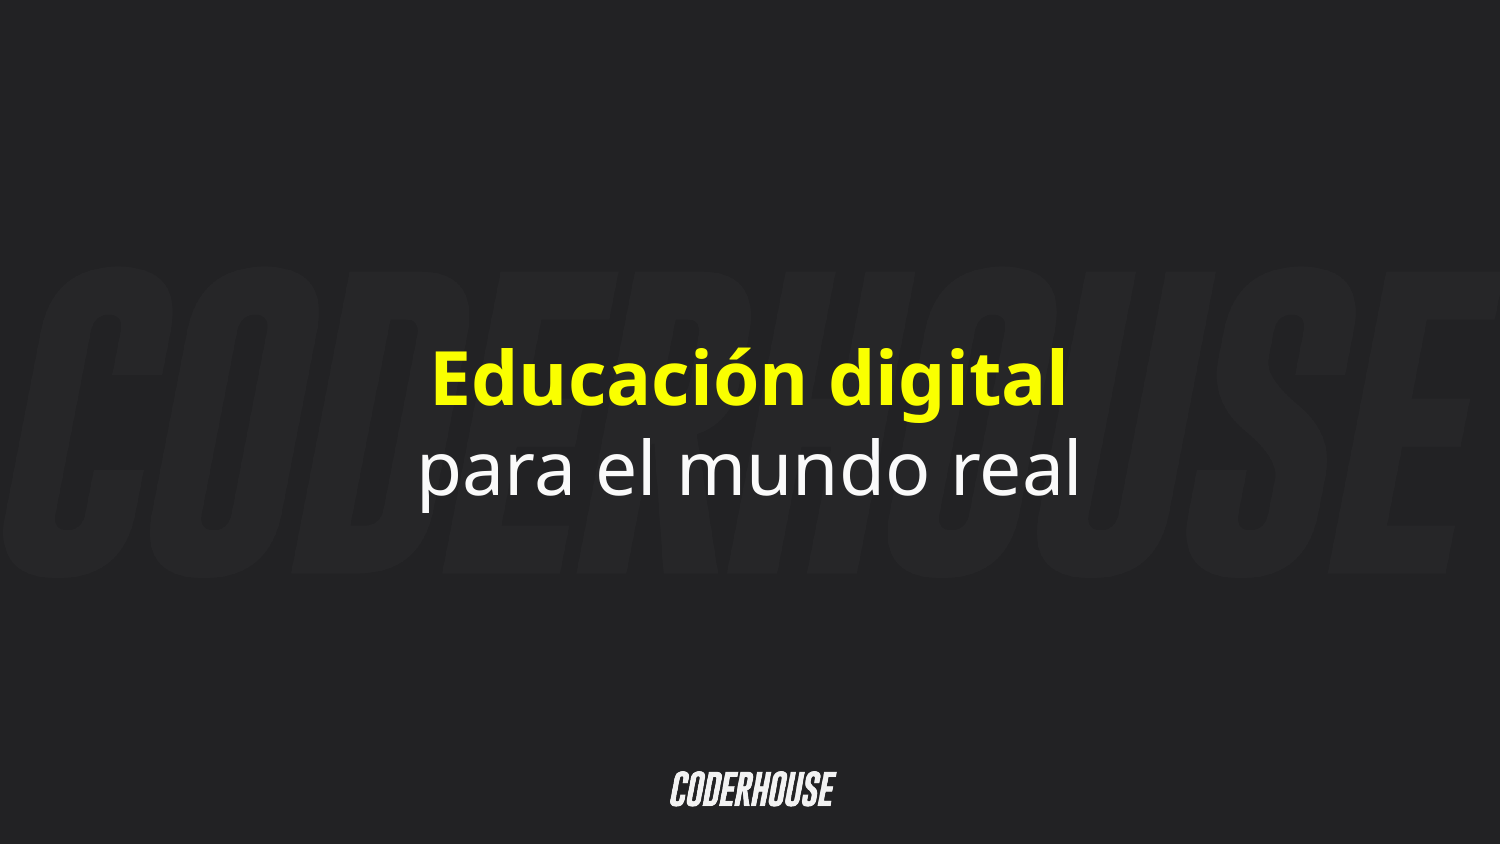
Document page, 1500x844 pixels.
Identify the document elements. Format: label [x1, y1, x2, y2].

picture [669, 771, 838, 808]
picture [3, 265, 1500, 578]
